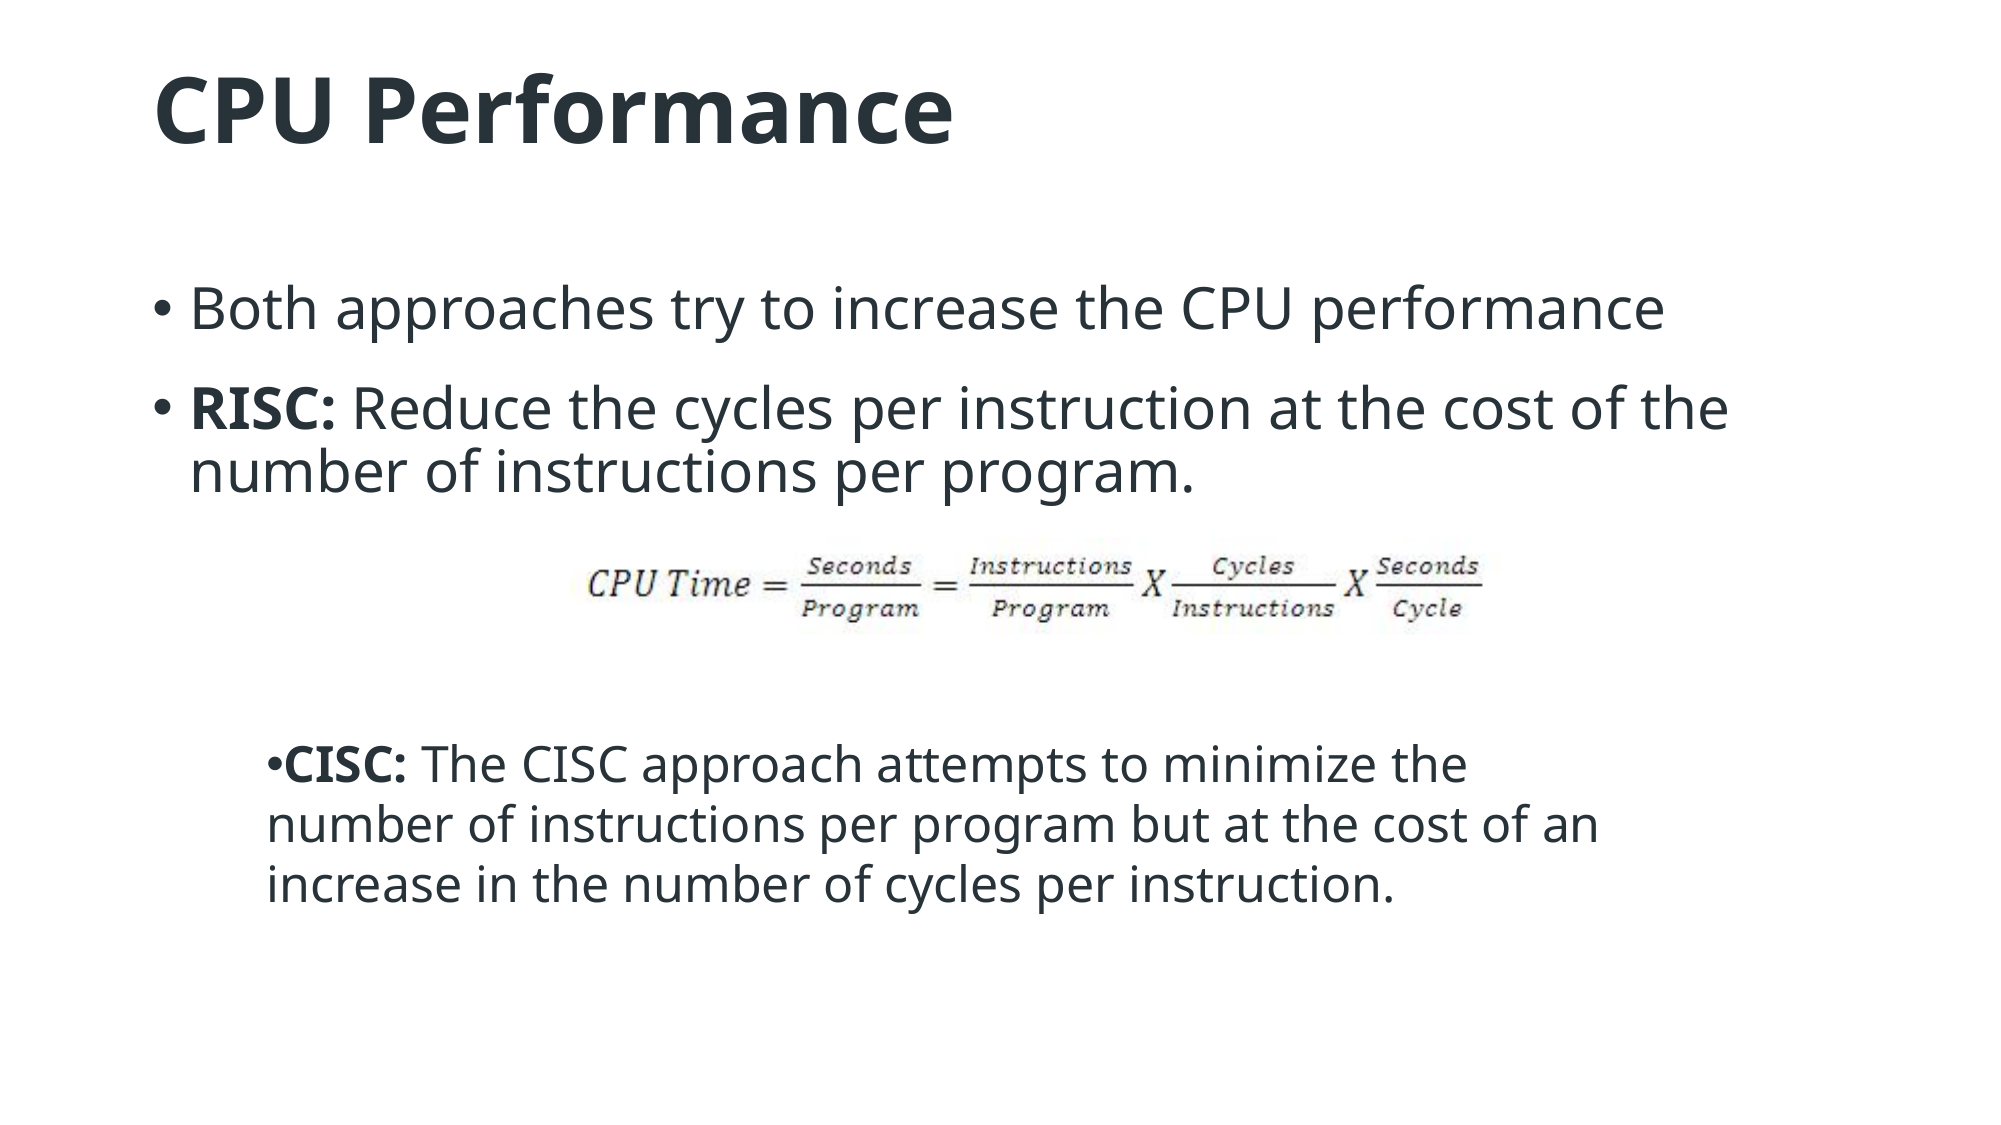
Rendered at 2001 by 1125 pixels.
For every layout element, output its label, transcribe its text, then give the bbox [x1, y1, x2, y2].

title CPU Performance [137, 59, 1863, 271]
picture [539, 509, 1594, 645]
list Both approaches try to increase the CPU performance RISC: Reduce the cycles per instruction at the cost of the number of instructions per program. [137, 271, 1863, 986]
text_box CISC: The CISC approach attempts to minimize the number of instructions per program but at the cost of an increase in the number of cycles per instruction. [251, 725, 1685, 921]
